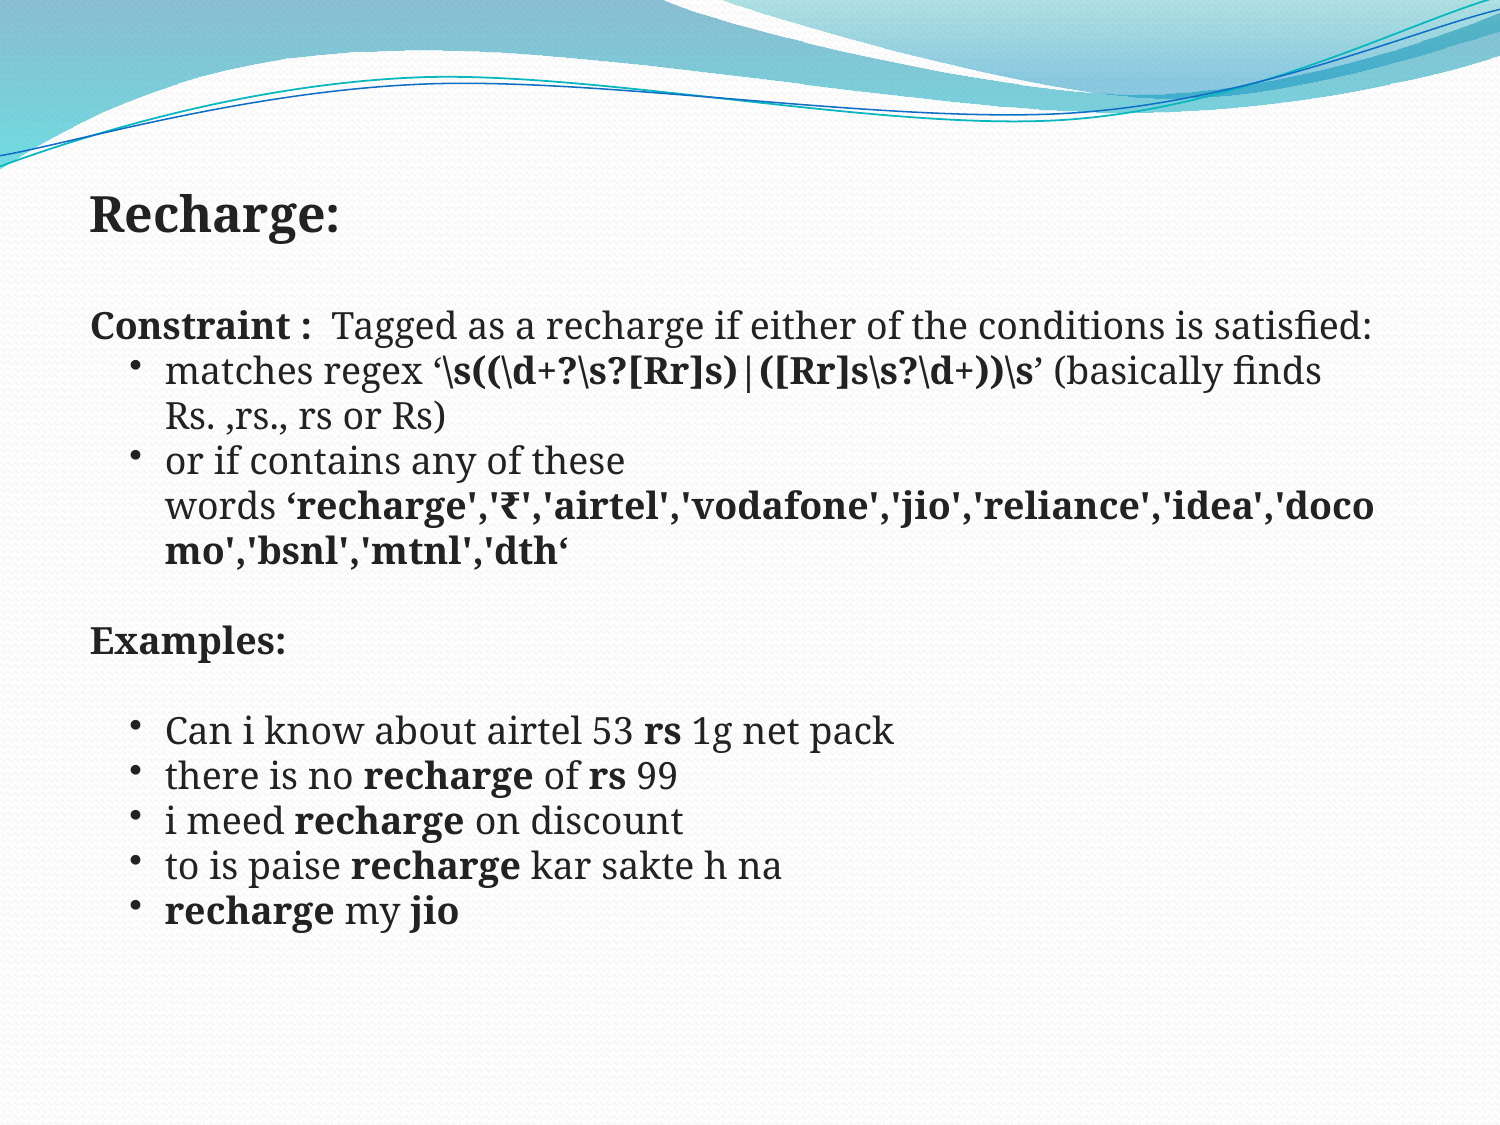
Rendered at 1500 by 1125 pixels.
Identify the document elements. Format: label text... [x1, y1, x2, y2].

text_box Recharge: Constraint : Tagged as a recharge if either of the conditions is satisfied: matches regex ‘\s((\d+?\s?[Rr]s)|([Rr]s\s?\d+))\s’ (basically finds Rs. ,rs., rs or Rs) or if contains any of these words ‘recharge','₹','airtel','vodafone','jio','reliance','idea','docomo','bsnl','mtnl','dth‘ Examples: Can i know about airtel 53 rs 1g net pack there is no recharge of rs 99 i meed recharge on discount to is paise recharge kar sakte h na recharge my jio [74, 174, 1413, 940]
